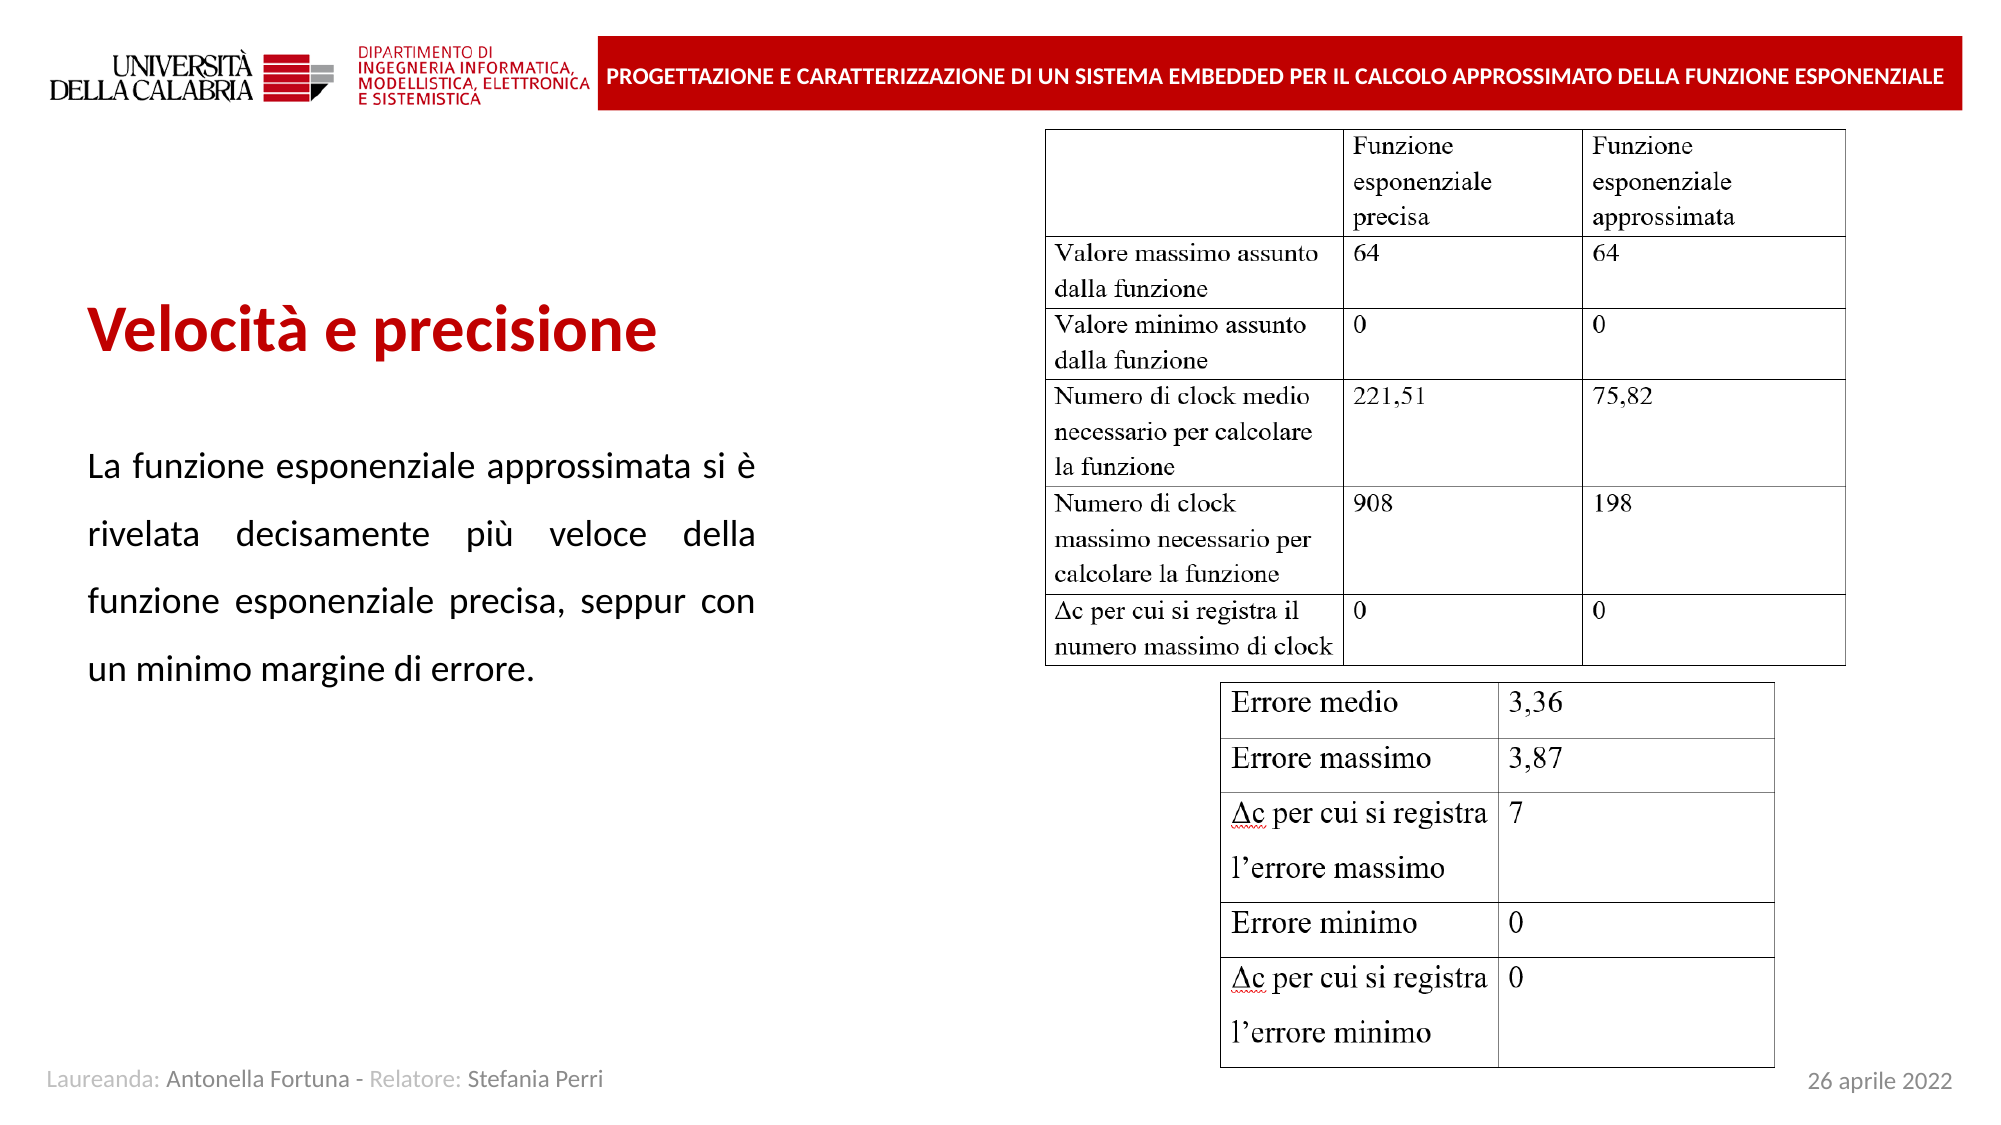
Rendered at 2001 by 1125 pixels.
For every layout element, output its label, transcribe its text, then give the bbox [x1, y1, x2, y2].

text_box La funzione esponenziale approssimata si è rivelata decisamente più veloce della funzione esponenziale precisa, seppur con un minimo margine di errore. [72, 411, 772, 697]
text_box Velocità e precisione [72, 277, 828, 373]
picture [46, 39, 597, 111]
picture [1034, 124, 1863, 1072]
